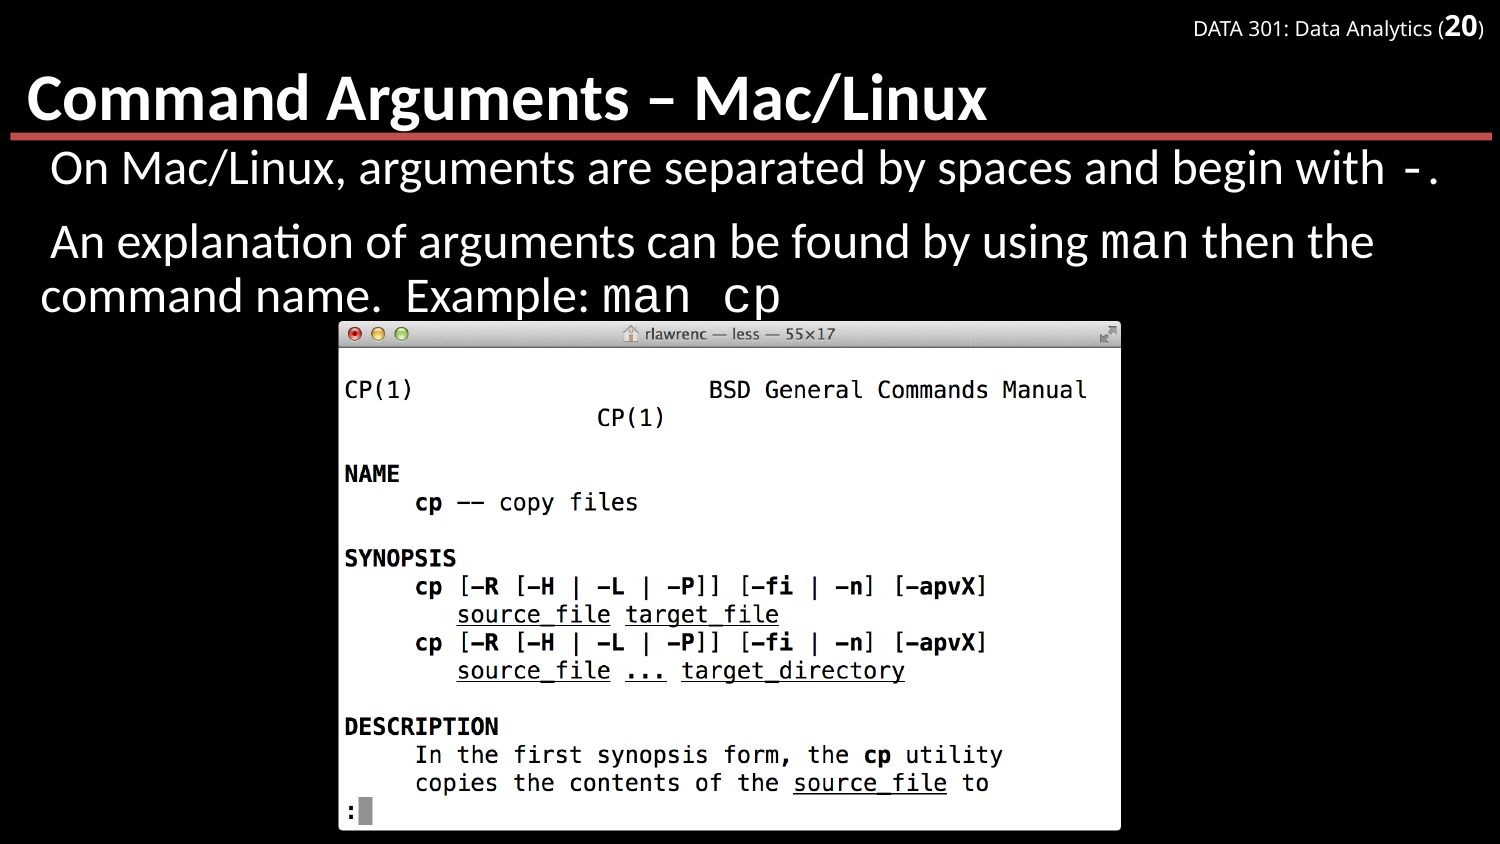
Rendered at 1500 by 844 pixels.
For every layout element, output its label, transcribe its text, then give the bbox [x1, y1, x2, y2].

list On Mac/Linux, arguments are separated by spaces and begin with -. An explanation of arguments can be found by using man then the command name. Example: man cp [10, 134, 1492, 835]
picture [337, 320, 1121, 831]
title Command Arguments – Mac/Linux [12, 0, 1488, 134]
